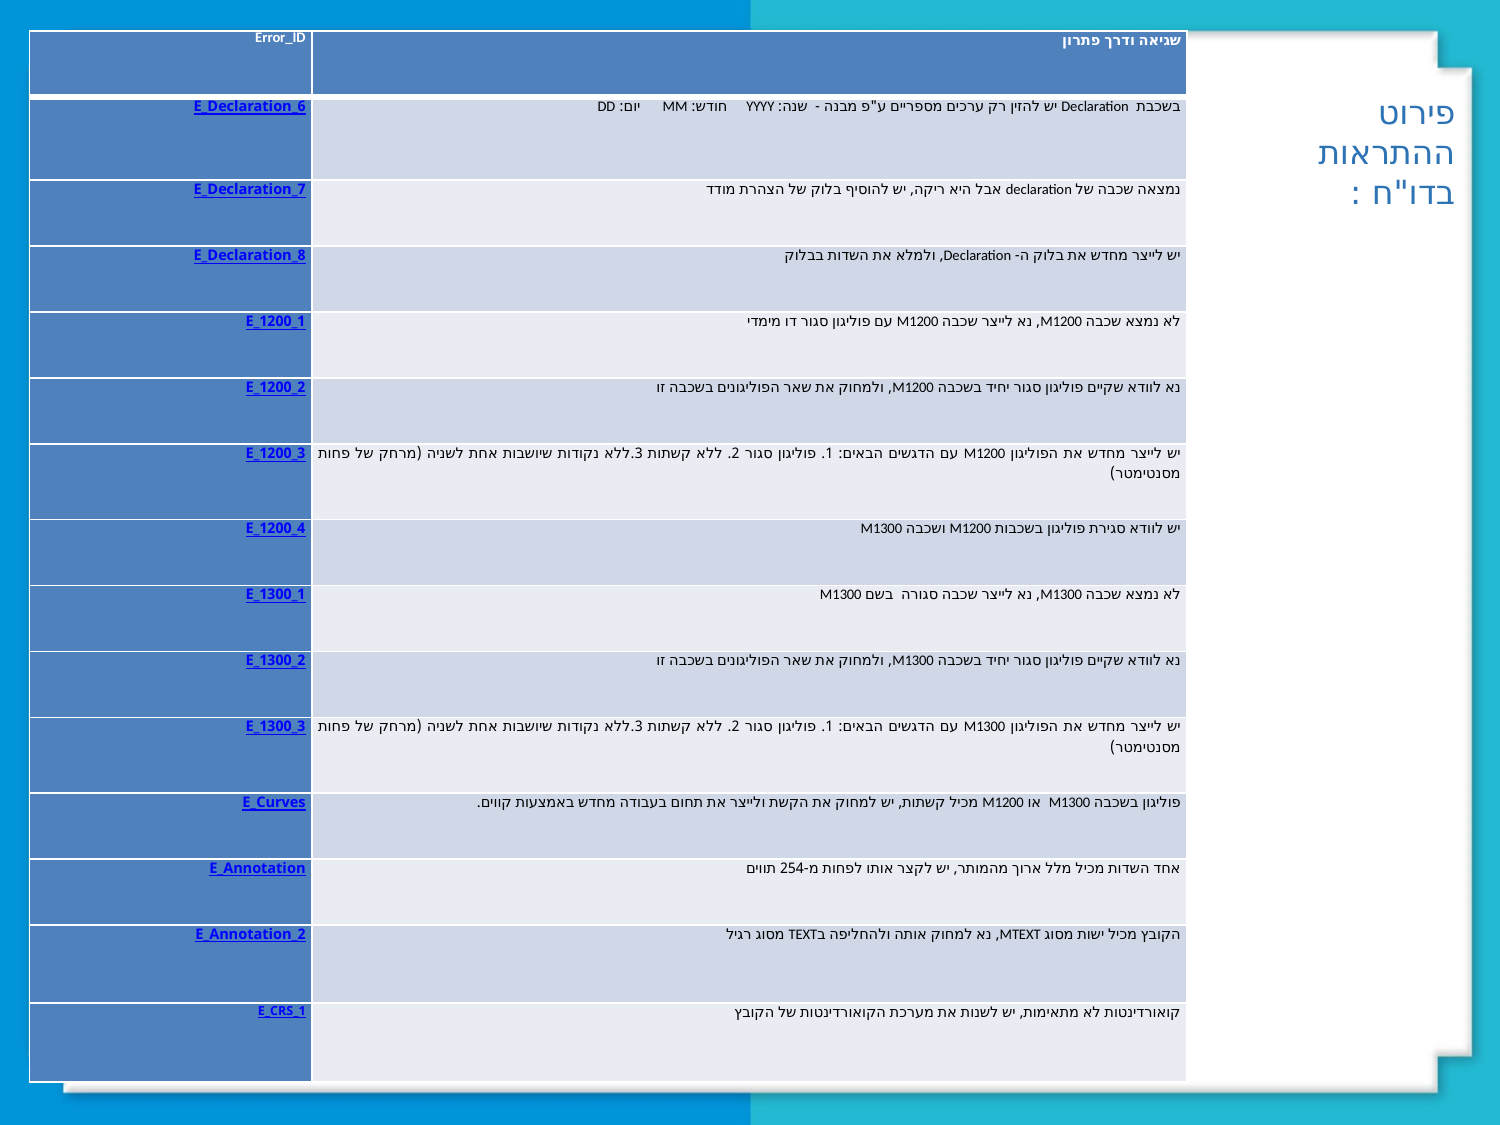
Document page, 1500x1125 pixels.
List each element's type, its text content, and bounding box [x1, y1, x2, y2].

table_cell E_Annotation_2 [30, 926, 311, 1002]
table_header שגיאה ודרך פתרון [313, 32, 1186, 94]
table_cell E_1200_4 [30, 520, 311, 585]
table_cell E_1200_3 [30, 445, 311, 519]
table_cell יש לייצר מחדש את הפוליגון M1200 עם הדגשים הבאים: 1. פוליגון סגור 2. ללא קשתות 3.ללא נקודות שיושבות אחת לשניה (מרחק של פחות מסנטימטר) [313, 445, 1186, 519]
table_cell לא נמצא שכבה M1200, נא לייצר שכבה M1200 עם פוליגון סגור דו מימדי [313, 313, 1186, 377]
table_cell בשכבת Declaration יש להזין רק ערכים מספריים ע"פ מבנה - שנה: YYYY חודש: MM יום: DD [313, 100, 1186, 179]
table_header Error_ID [30, 32, 311, 94]
table_cell נא לוודא שקיים פוליגון סגור יחיד בשכבה M1300, ולמחוק את שאר הפוליגונים בשכבה זו [313, 652, 1186, 717]
table_cell יש לייצר מחדש את הפוליגון M1300 עם הדגשים הבאים: 1. פוליגון סגור 2. ללא קשתות 3.ללא נקודות שיושבות אחת לשניה (מרחק של פחות מסנטימטר) [313, 718, 1186, 792]
table_cell הקובץ מכיל ישות מסוג MTEXT, נא למחוק אותה ולהחליפה בTEXT מסוג רגיל [313, 926, 1186, 1002]
table_cell E_Annotation [30, 860, 311, 924]
table_cell E_Curves [30, 794, 311, 858]
table_cell פוליגון בשכבה M1300 או M1200 מכיל קשתות, יש למחוק את הקשת ולייצר את תחום בעבודה מחדש באמצעות קווים. [313, 794, 1186, 858]
table_cell E_1300_3 [30, 718, 311, 792]
table_cell E_1300_1 [30, 586, 311, 651]
table_cell לא נמצא שכבה M1300, נא לייצר שכבה סגורה בשם M1300 [313, 586, 1186, 651]
table_cell E_Declaration_8 [30, 247, 311, 311]
table_cell E_Declaration_6 [30, 100, 311, 179]
table_cell E_Declaration_7 [30, 181, 311, 245]
table_cell יש לוודא סגירת פוליגון בשכבות M1200 ושכבה M1300 [313, 520, 1186, 585]
table_cell E_1200_2 [30, 379, 311, 443]
table_cell קואורדינטות לא מתאימות, יש לשנות את מערכת הקואורדינטות של הקובץ [313, 1004, 1186, 1081]
table_cell נמצאה שכבה של declaration אבל היא ריקה, יש להוסיף בלוק של הצהרת מודד [313, 181, 1186, 245]
table_cell E_CRS_1 [30, 1004, 311, 1081]
table_cell E_1300_2 [30, 652, 311, 717]
table_cell נא לוודא שקיים פוליגון סגור יחיד בשכבה M1200, ולמחוק את שאר הפוליגונים בשכבה זו [313, 379, 1186, 443]
picture [63, 0, 1500, 1125]
table_cell אחד השדות מכיל מלל ארוך מהמותר, יש לקצר אותו לפחות מ-254 תווים [313, 860, 1186, 924]
table_cell יש לייצר מחדש את בלוק ה- Declaration, ולמלא את השדות בבלוק [313, 247, 1186, 311]
text_box פירוט ההתראות בדו"ח : [1222, 66, 1471, 256]
table_cell E_1200_1 [30, 313, 311, 377]
